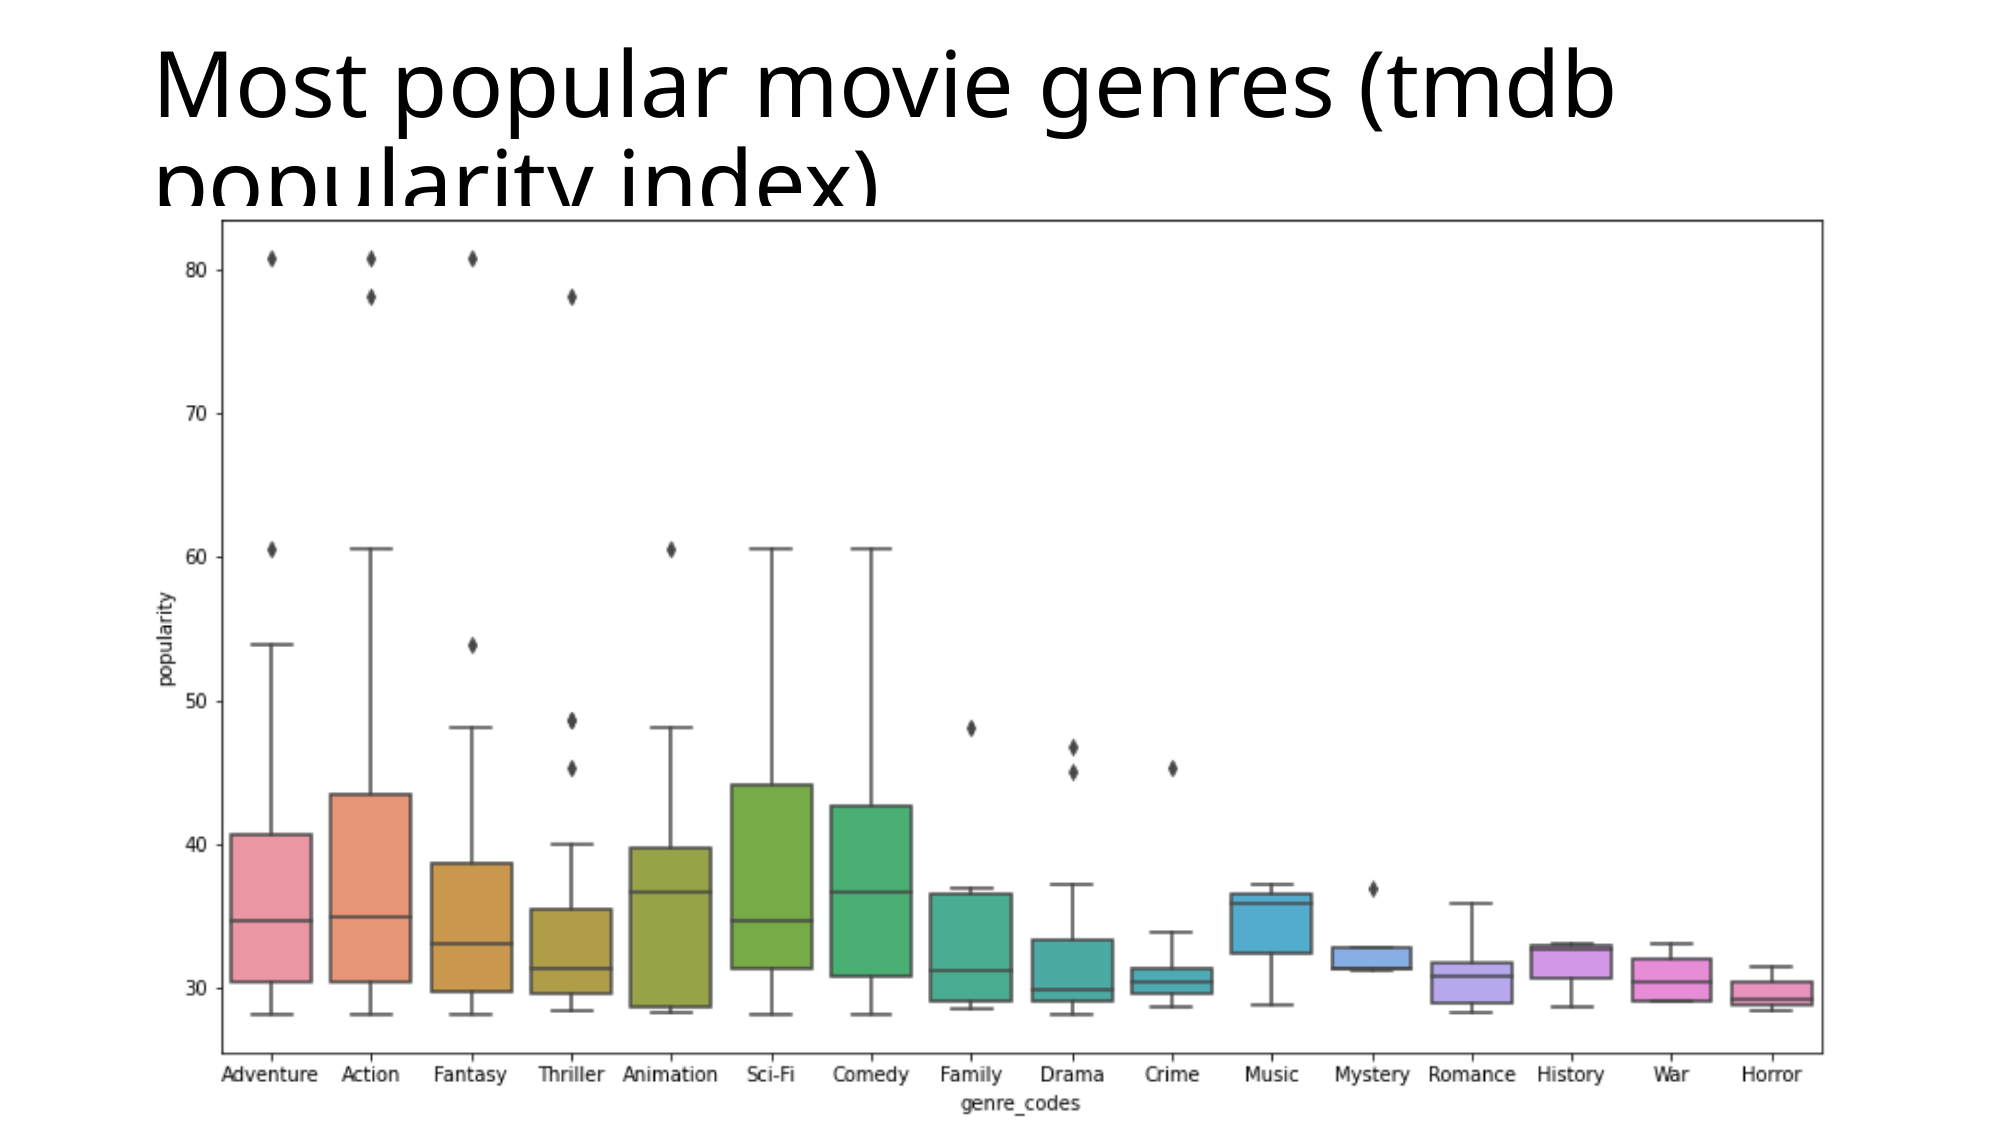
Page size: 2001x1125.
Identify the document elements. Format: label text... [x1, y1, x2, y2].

title Most popular movie genres (tmdb popularity index) [137, 28, 1863, 247]
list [117, 206, 1841, 1125]
